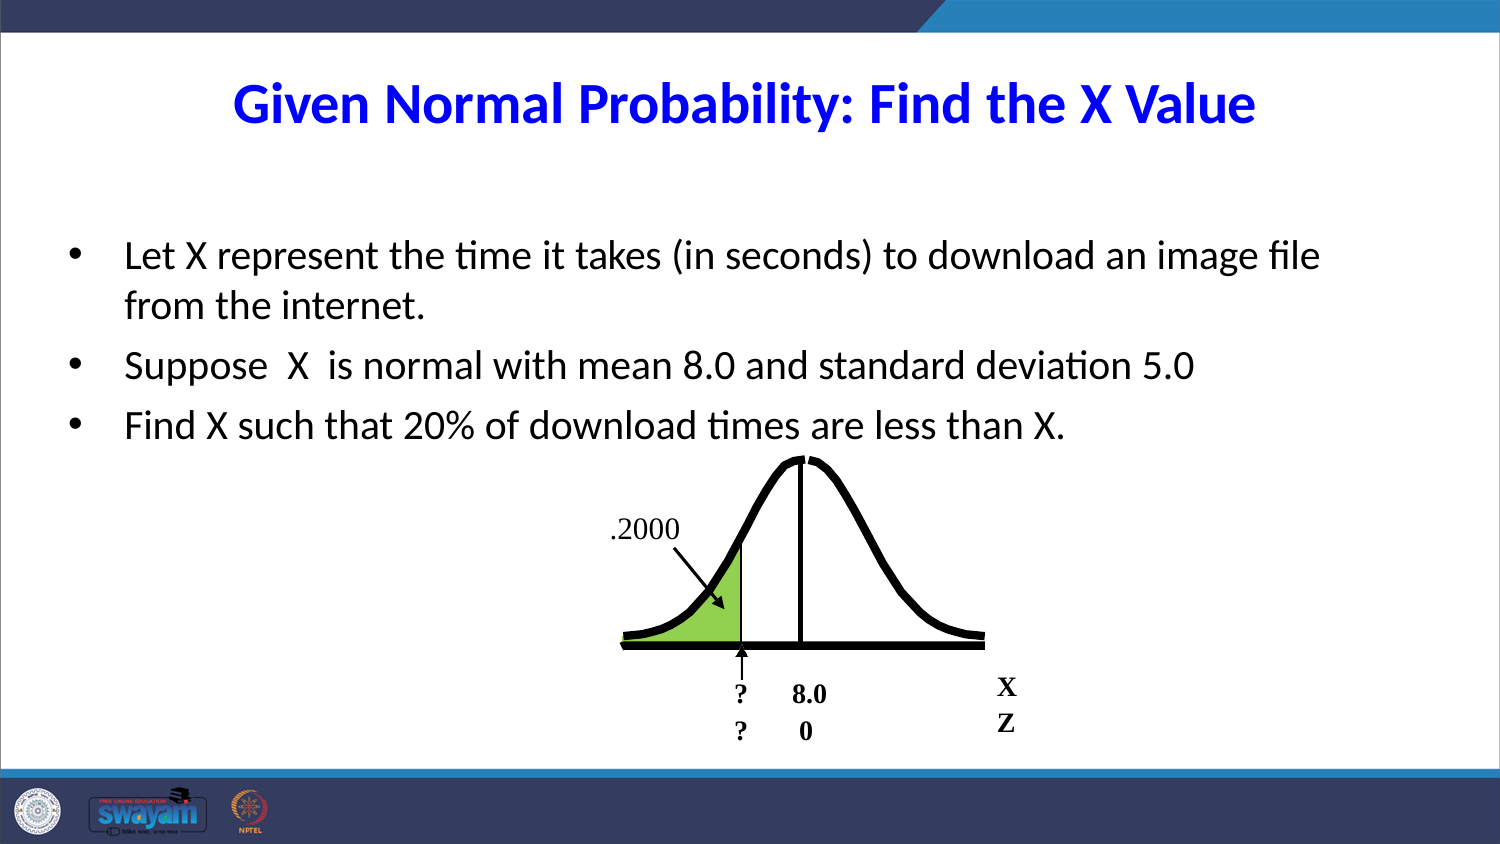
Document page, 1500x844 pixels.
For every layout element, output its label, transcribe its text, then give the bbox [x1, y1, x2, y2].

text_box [617, 454, 990, 680]
text_box Let X represent the time it takes (in seconds) to download an image file from the internet. Suppose X is normal with mean 8.0 and standard deviation 5.0 Find X such that 20% of download times are less than X. .2000 [66, 225, 1329, 546]
text_box ? 8.0 ? 0 [732, 688, 828, 747]
title Given Normal Probability: Find the X Value [231, 63, 1269, 207]
text_box X Z [994, 666, 1020, 738]
picture [0, 0, 1500, 844]
